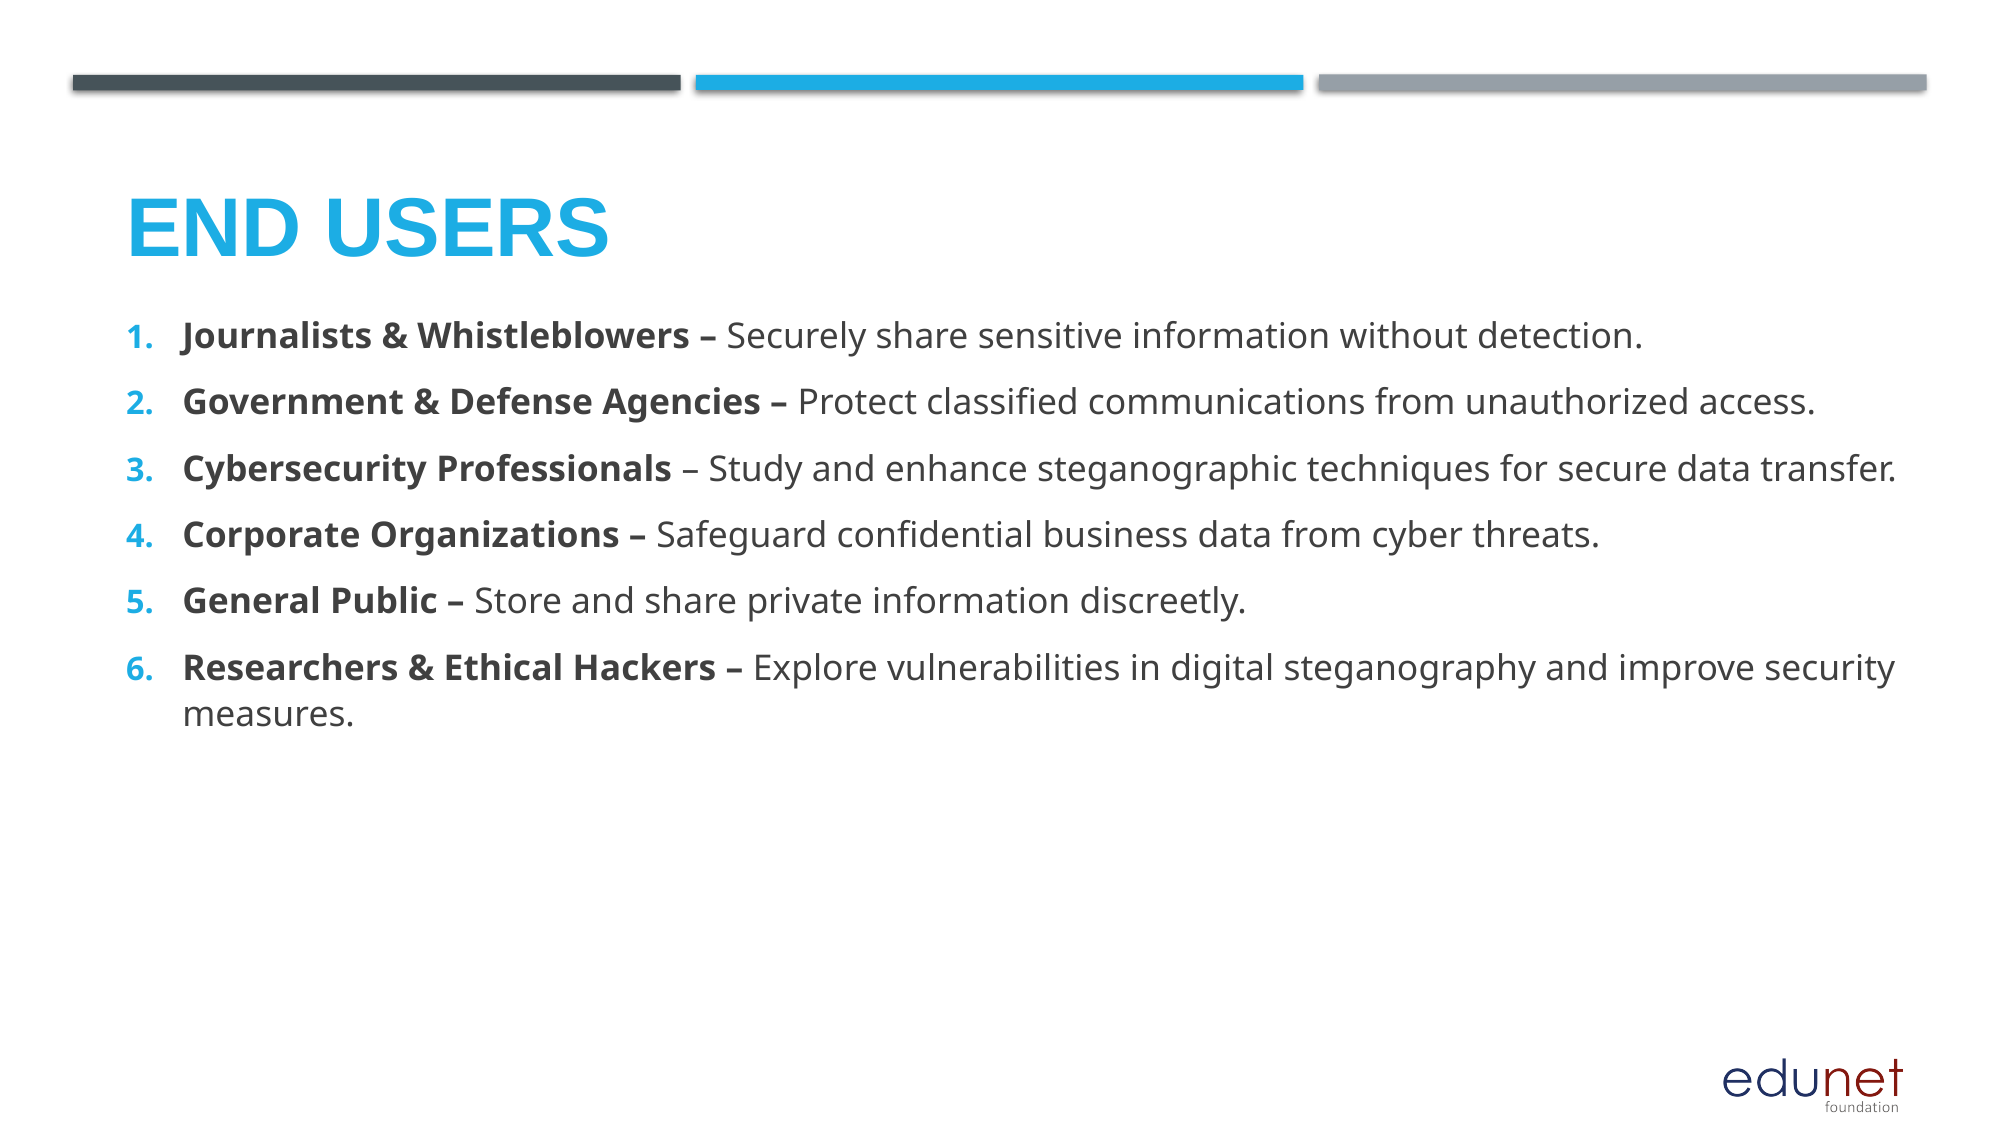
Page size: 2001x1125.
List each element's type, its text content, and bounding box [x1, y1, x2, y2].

picture [1719, 1056, 1905, 1116]
title End users [110, 193, 1921, 281]
list Journalists & Whistleblowers – Securely share sensitive information without detection. Government & Defense Agencies – Protect classified communications from unauthorized access. Cybersecurity Professionals – Study and enhance steganographic techniques for secure data transfer. Corporate Organizations – Safeguard confidential business data from cyber threats. General Public – Store and share private information discreetly. Researchers & Ethical Hackers – Explore vulnerabilities in digital steganography and improve security measures. [110, 304, 1921, 738]
